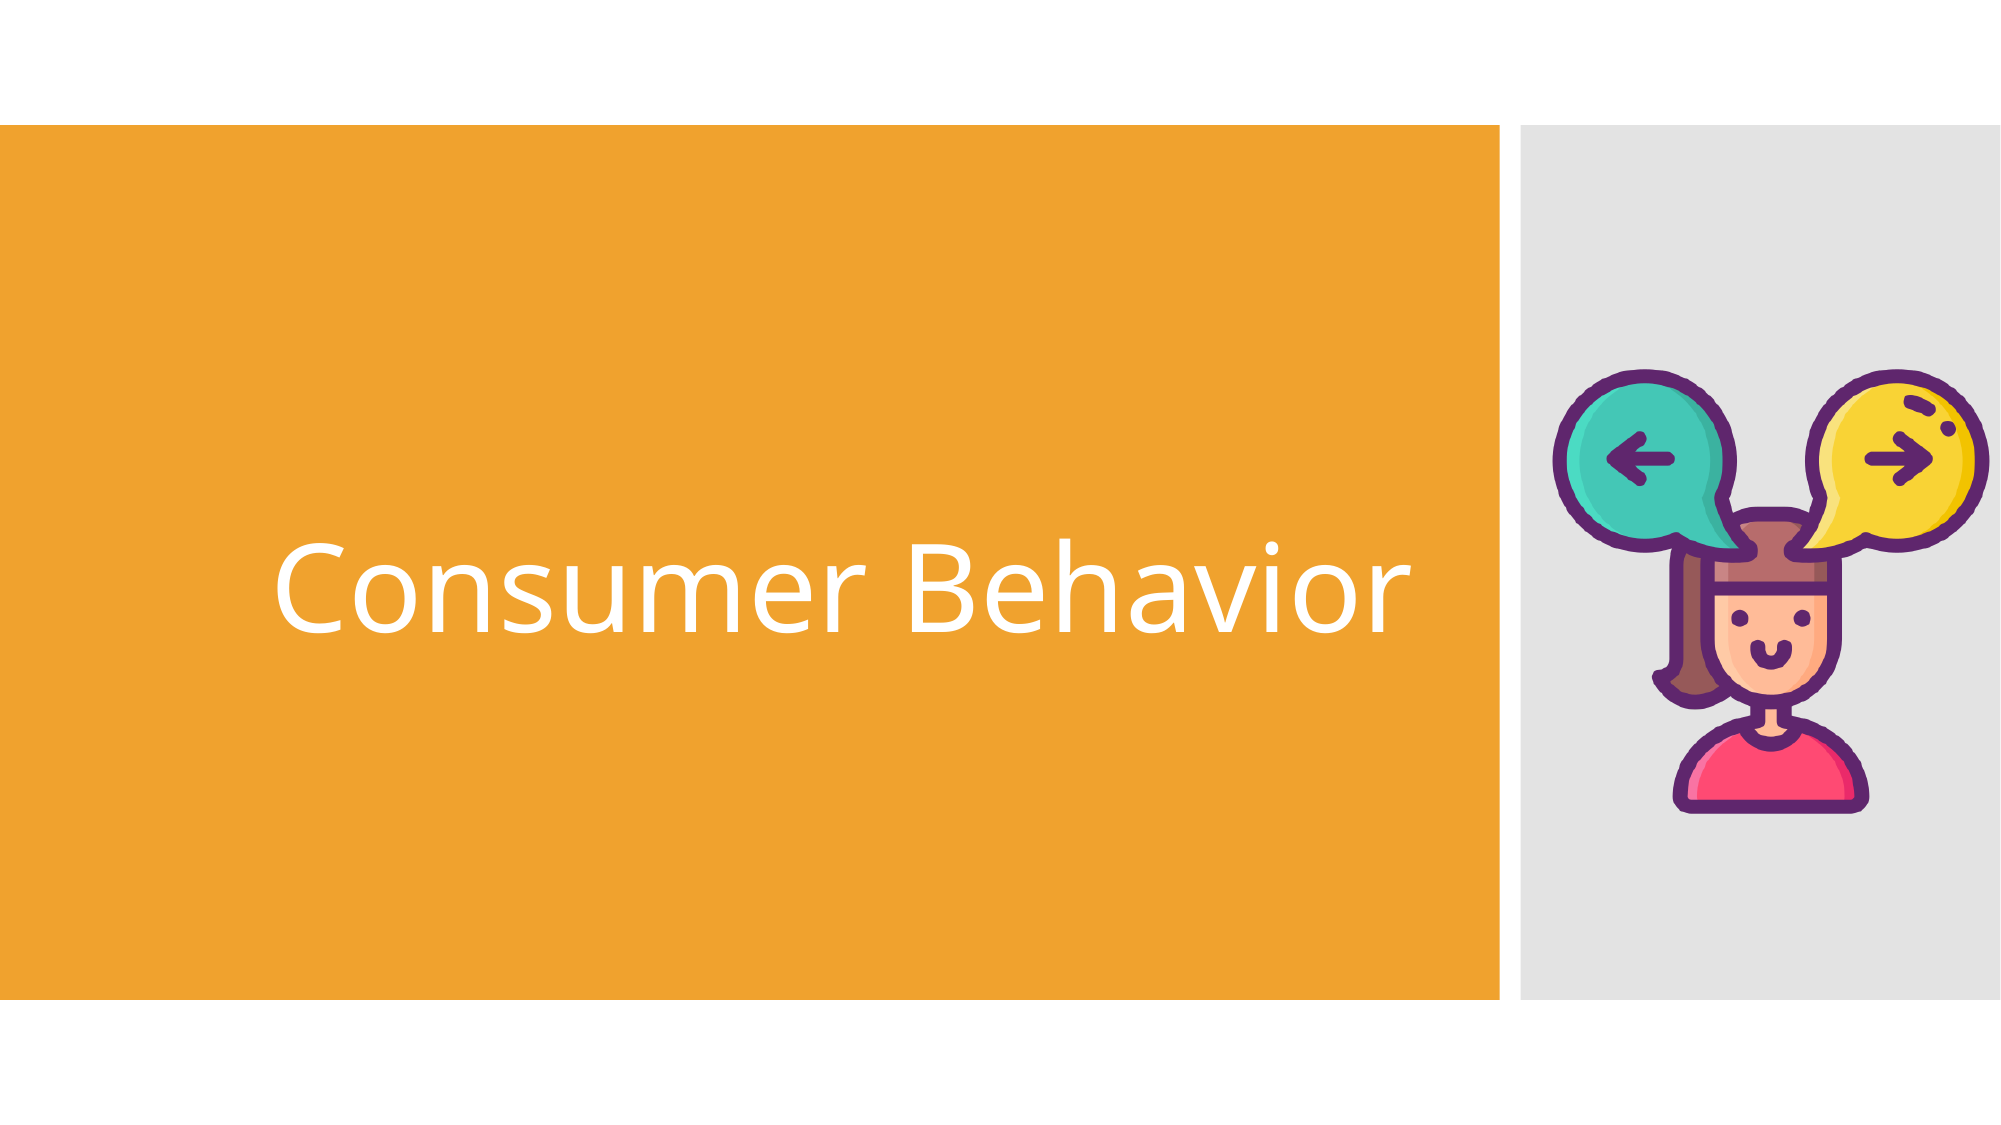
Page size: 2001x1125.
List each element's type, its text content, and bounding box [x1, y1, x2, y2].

picture [1541, 361, 2000, 821]
title Consumer Behavior [255, 444, 1456, 667]
